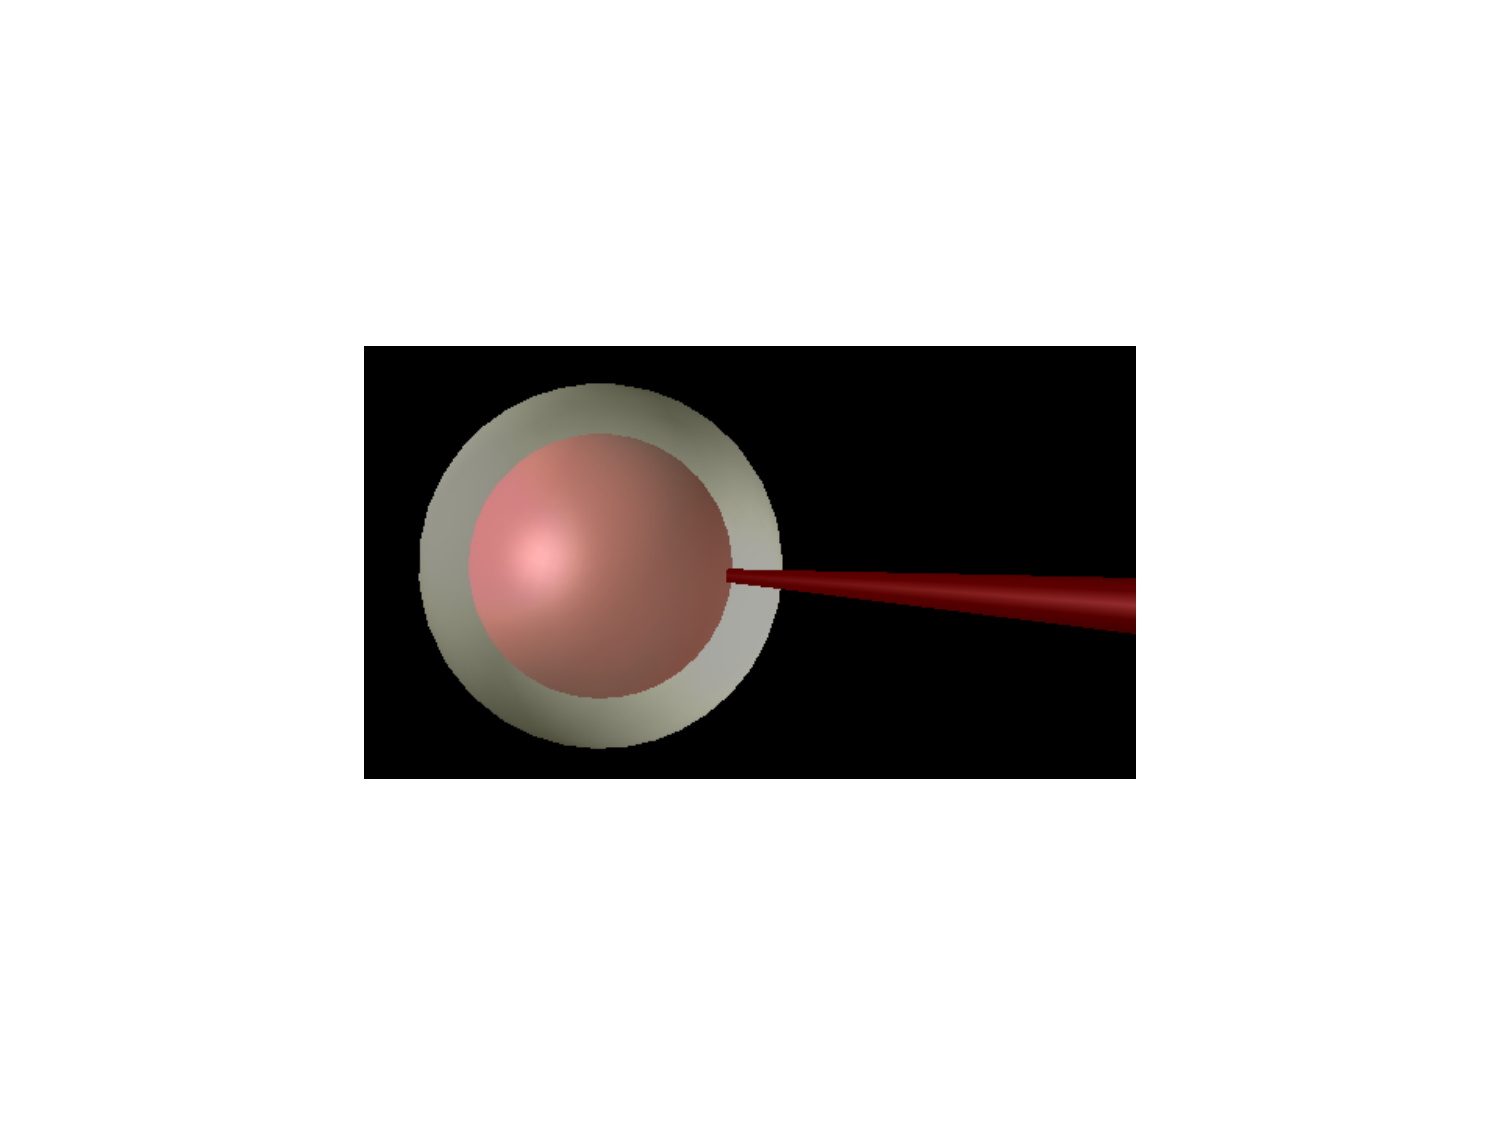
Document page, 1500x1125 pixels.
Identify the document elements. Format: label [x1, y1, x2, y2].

picture [363, 346, 1136, 779]
